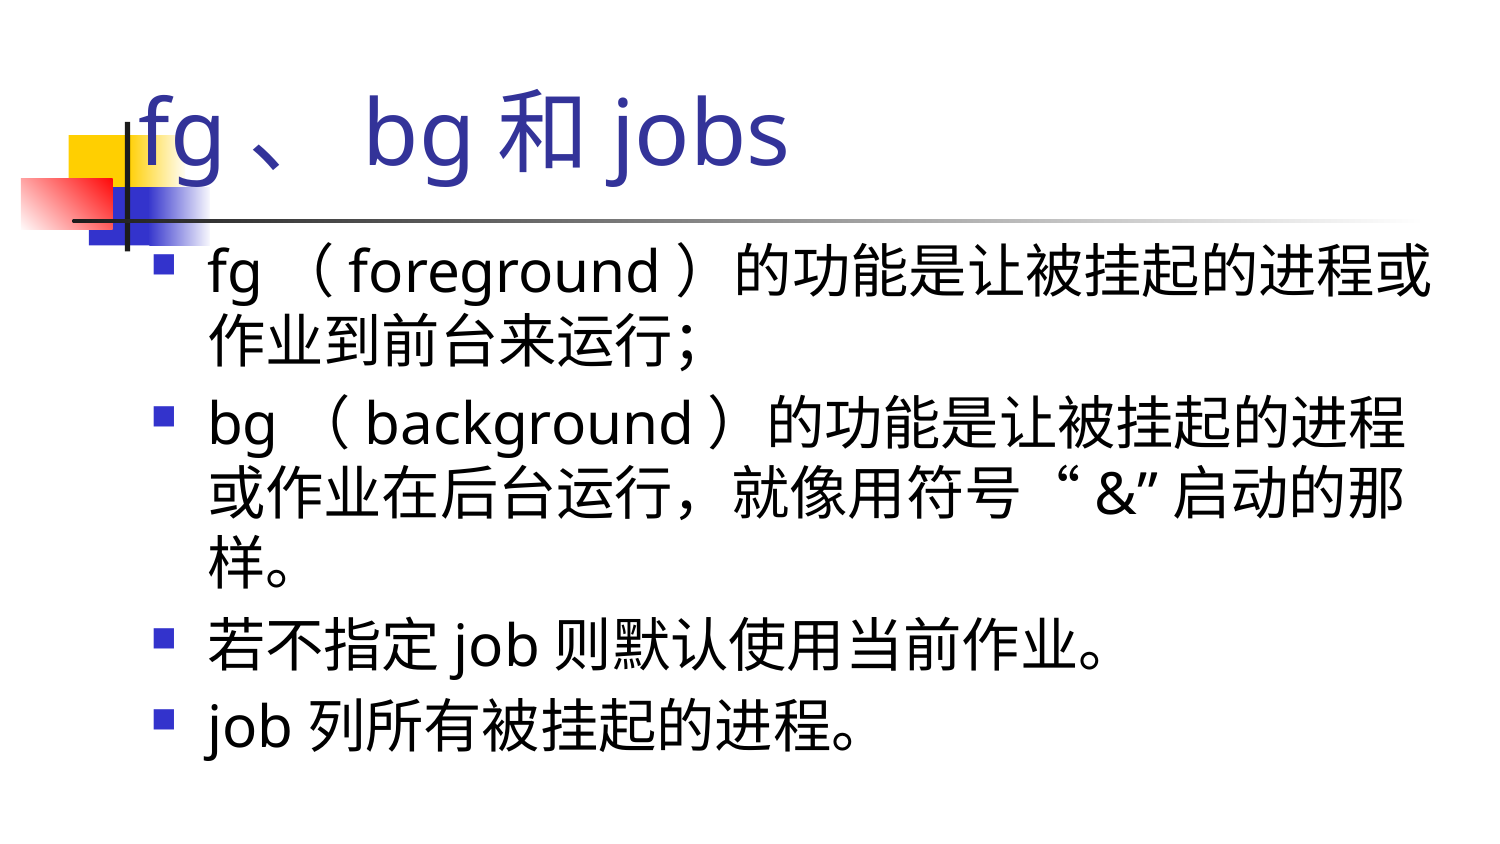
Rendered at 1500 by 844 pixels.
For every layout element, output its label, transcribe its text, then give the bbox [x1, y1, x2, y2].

title fg、bg和jobs [123, 49, 1462, 192]
list fg（foreground）的功能是让被挂起的进程或作业到前台来运行； bg（background）的功能是让被挂起的进程或作业在后台运行，就像用符号“&”启动的那样。 若不指定job则默认使用当前作业。 job列所有被挂起的进程。 [135, 226, 1469, 768]
